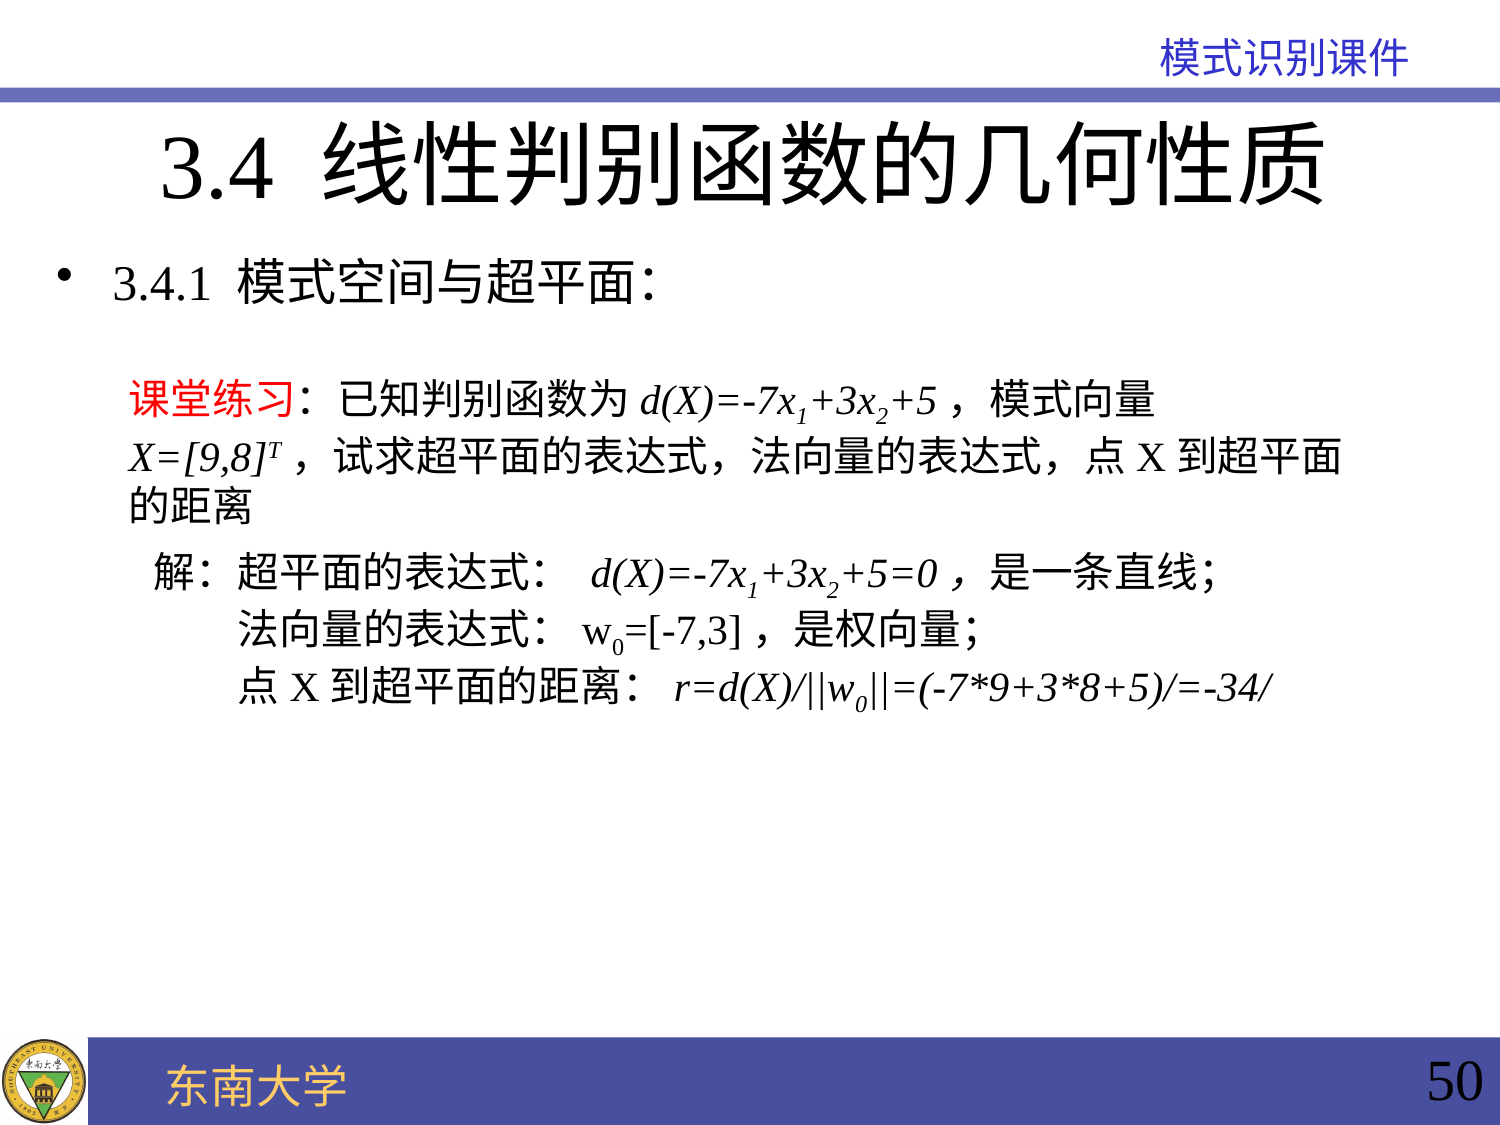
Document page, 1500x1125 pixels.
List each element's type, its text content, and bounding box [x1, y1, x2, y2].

picture [0, 1038, 88, 1125]
text_box 3.4 线性判别函数的几何性质 [112, 99, 1376, 256]
text_box 课堂练习：已知判别函数为d(X)=-7x1+3x2+5，模式向量X=[9,8]T，试求超平面的表达式，法向量的表达式，点X到超平面的距离 [114, 365, 1376, 537]
slide_number 50 [1399, 1034, 1500, 1111]
text_box 3.4.1 模式空间与超平面： [41, 243, 1282, 338]
